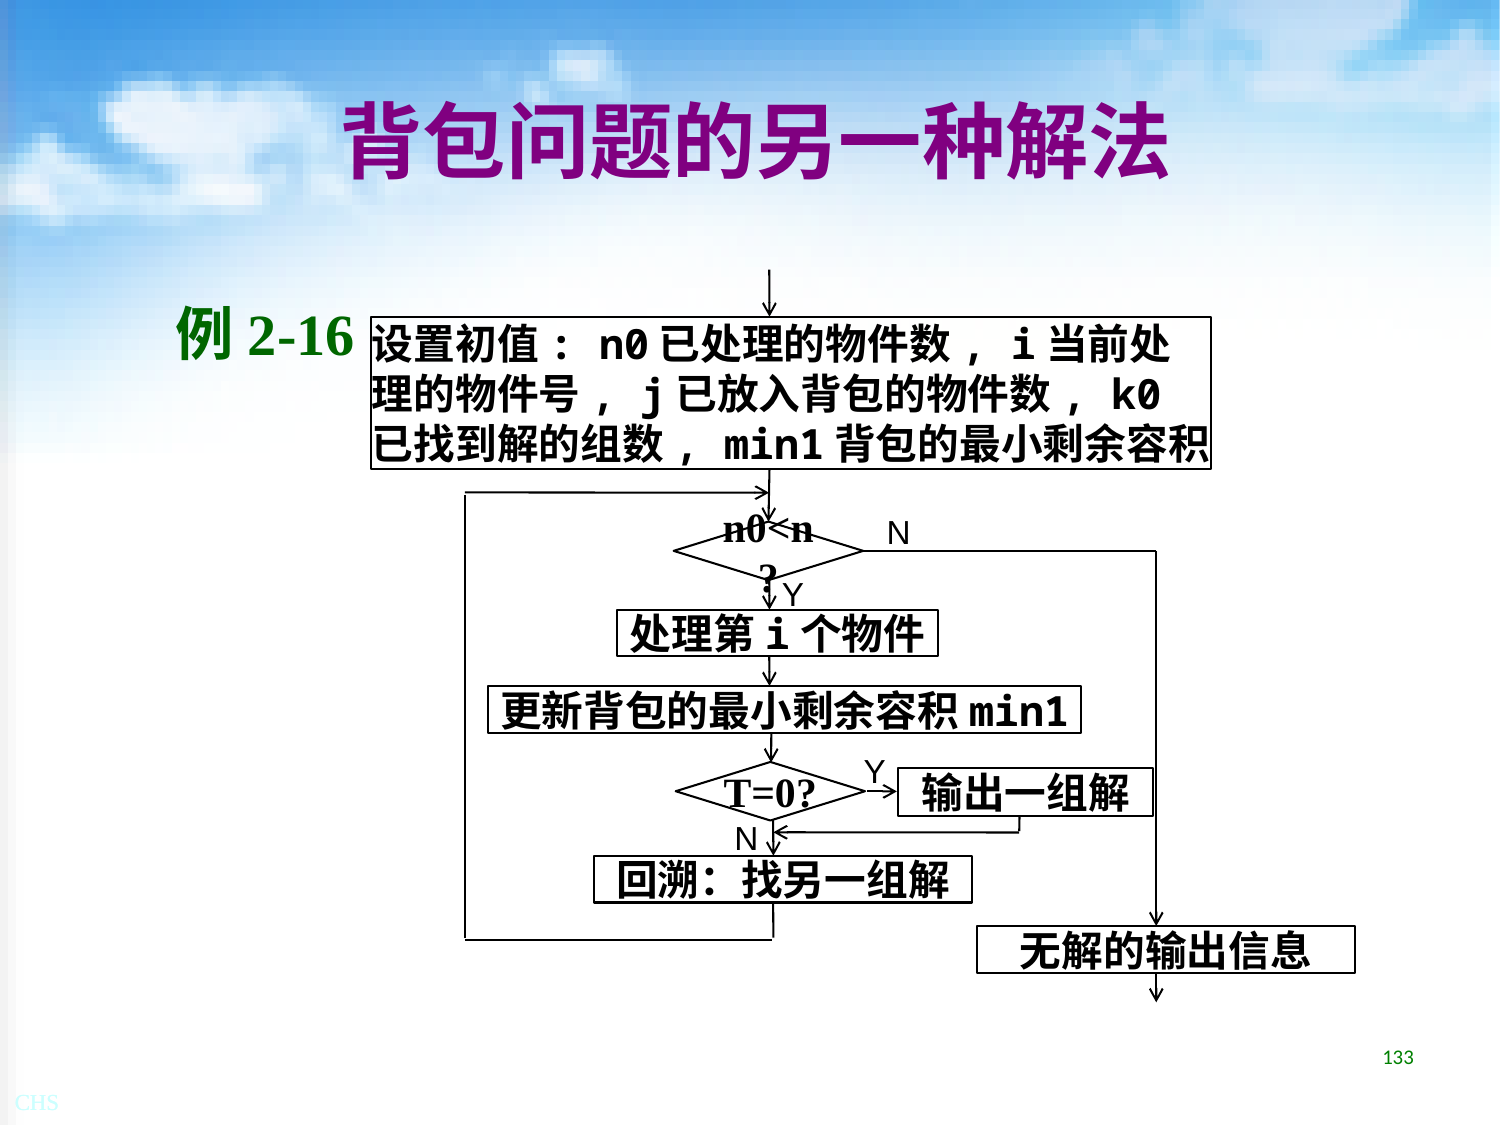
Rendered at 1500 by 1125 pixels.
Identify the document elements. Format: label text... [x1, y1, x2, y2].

title 背包问题的另一种解法 [175, 37, 1337, 241]
list 例2-16 [175, 262, 1337, 1009]
picture [0, 0, 1500, 1125]
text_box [370, 269, 1356, 1003]
slide_number 133 [1366, 1041, 1430, 1071]
